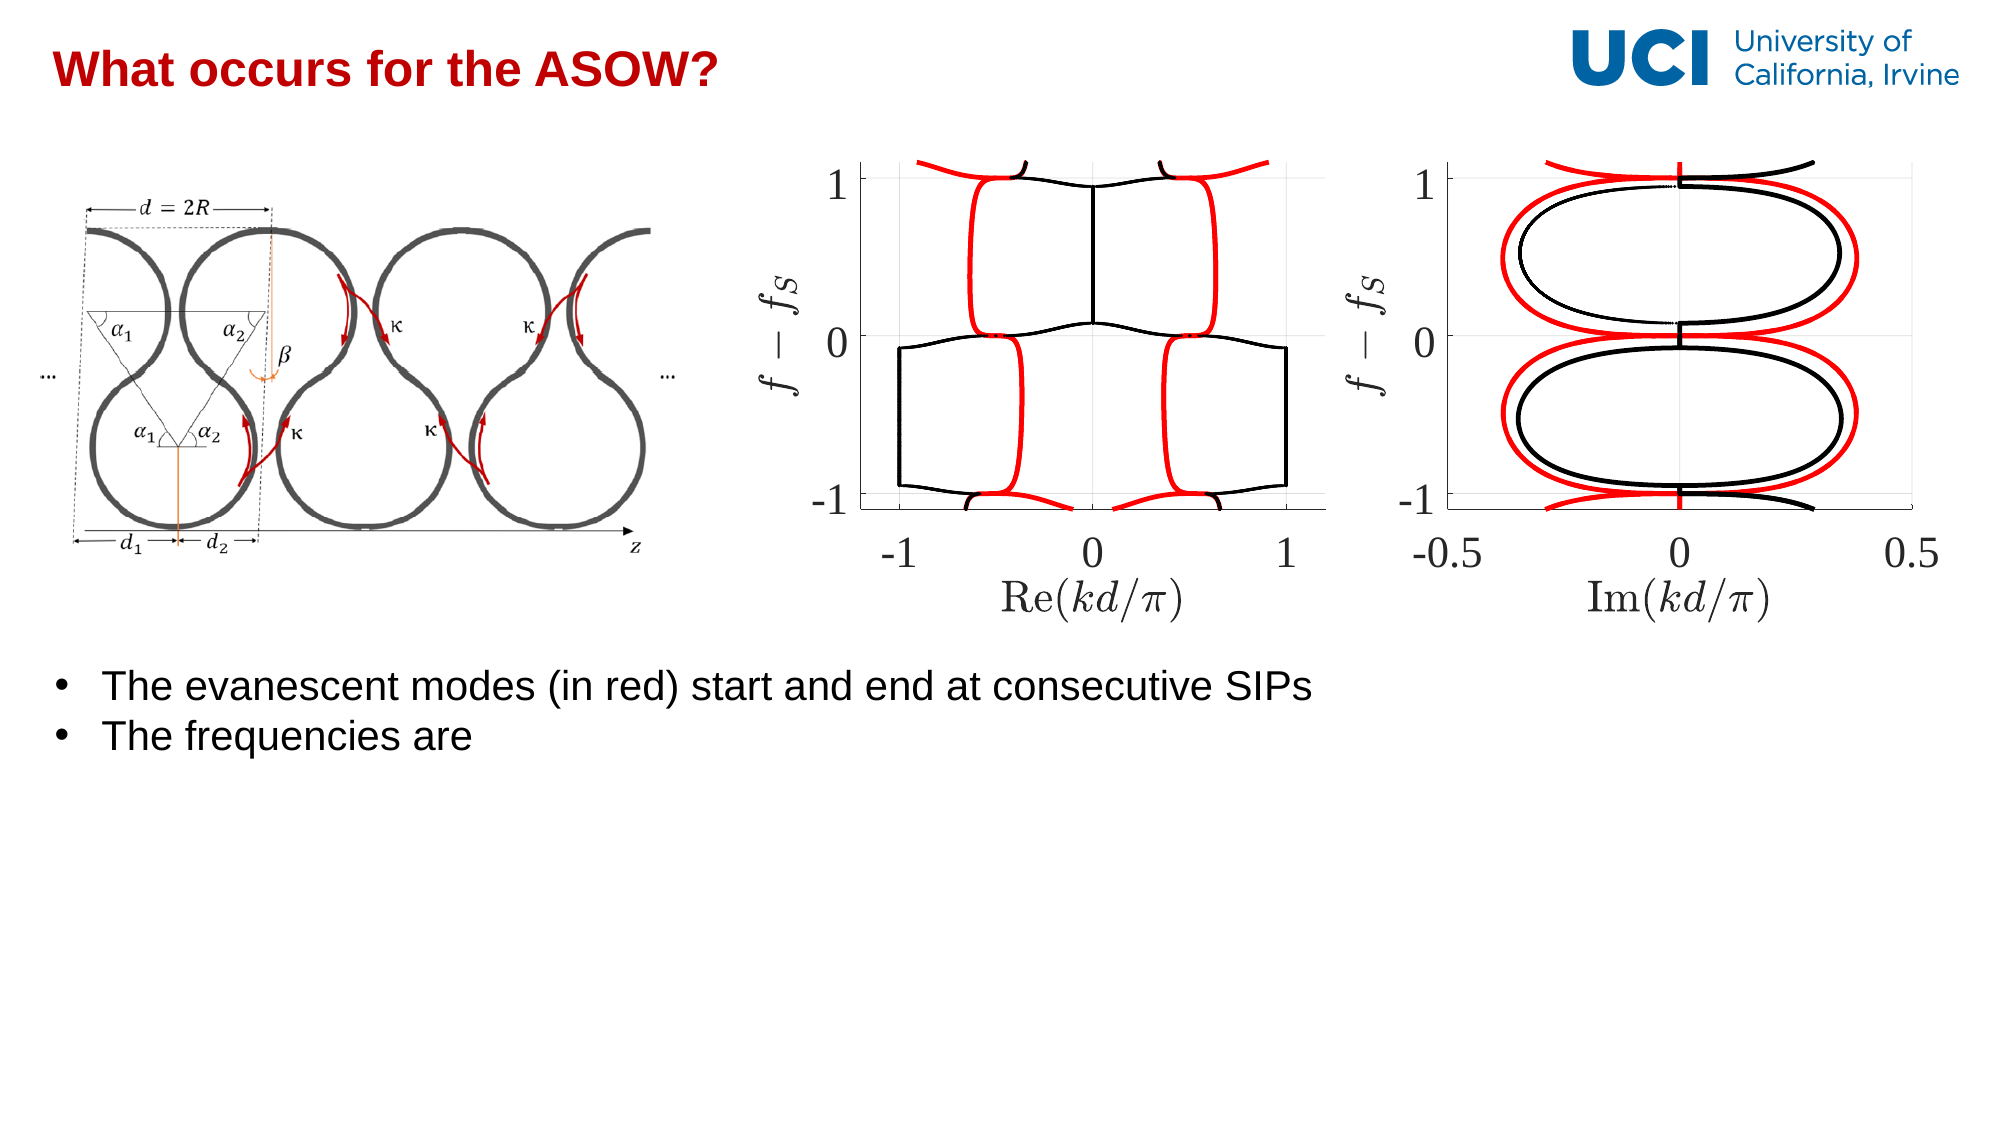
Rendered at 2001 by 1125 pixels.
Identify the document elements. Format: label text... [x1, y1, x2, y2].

picture [718, 124, 1976, 627]
picture [1572, 29, 1959, 88]
title What occurs for the ASOW? [37, 32, 1400, 100]
picture [28, 182, 689, 569]
text_box The evanescent modes (in red) start and end at consecutive SIPs The frequencies are [39, 651, 1700, 817]
